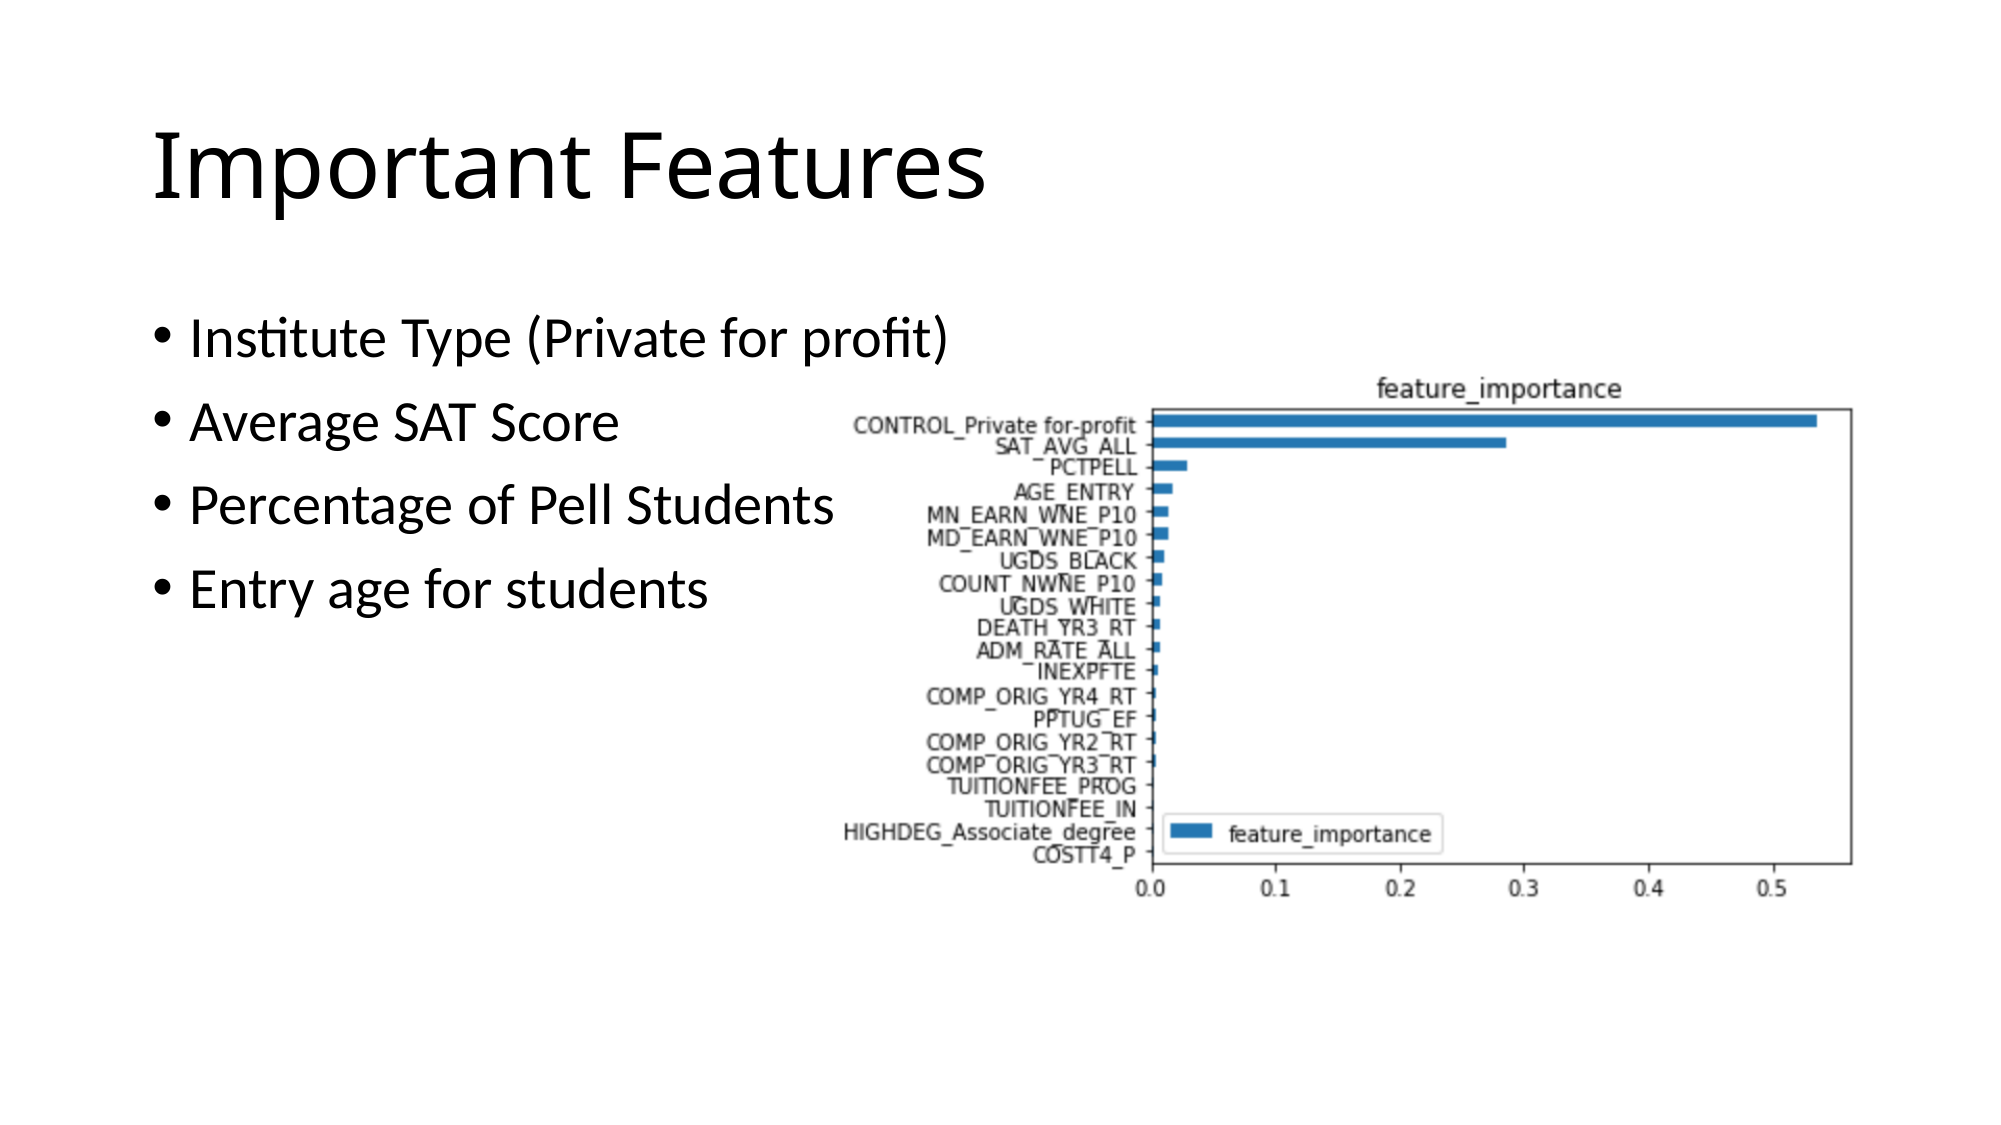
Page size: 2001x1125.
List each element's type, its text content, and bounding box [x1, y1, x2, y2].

picture [816, 350, 1940, 963]
title Important Features [137, 59, 1863, 278]
list Institute Type (Private for profit) Average SAT Score Percentage of Pell Students Entry age for students [137, 299, 1863, 1014]
